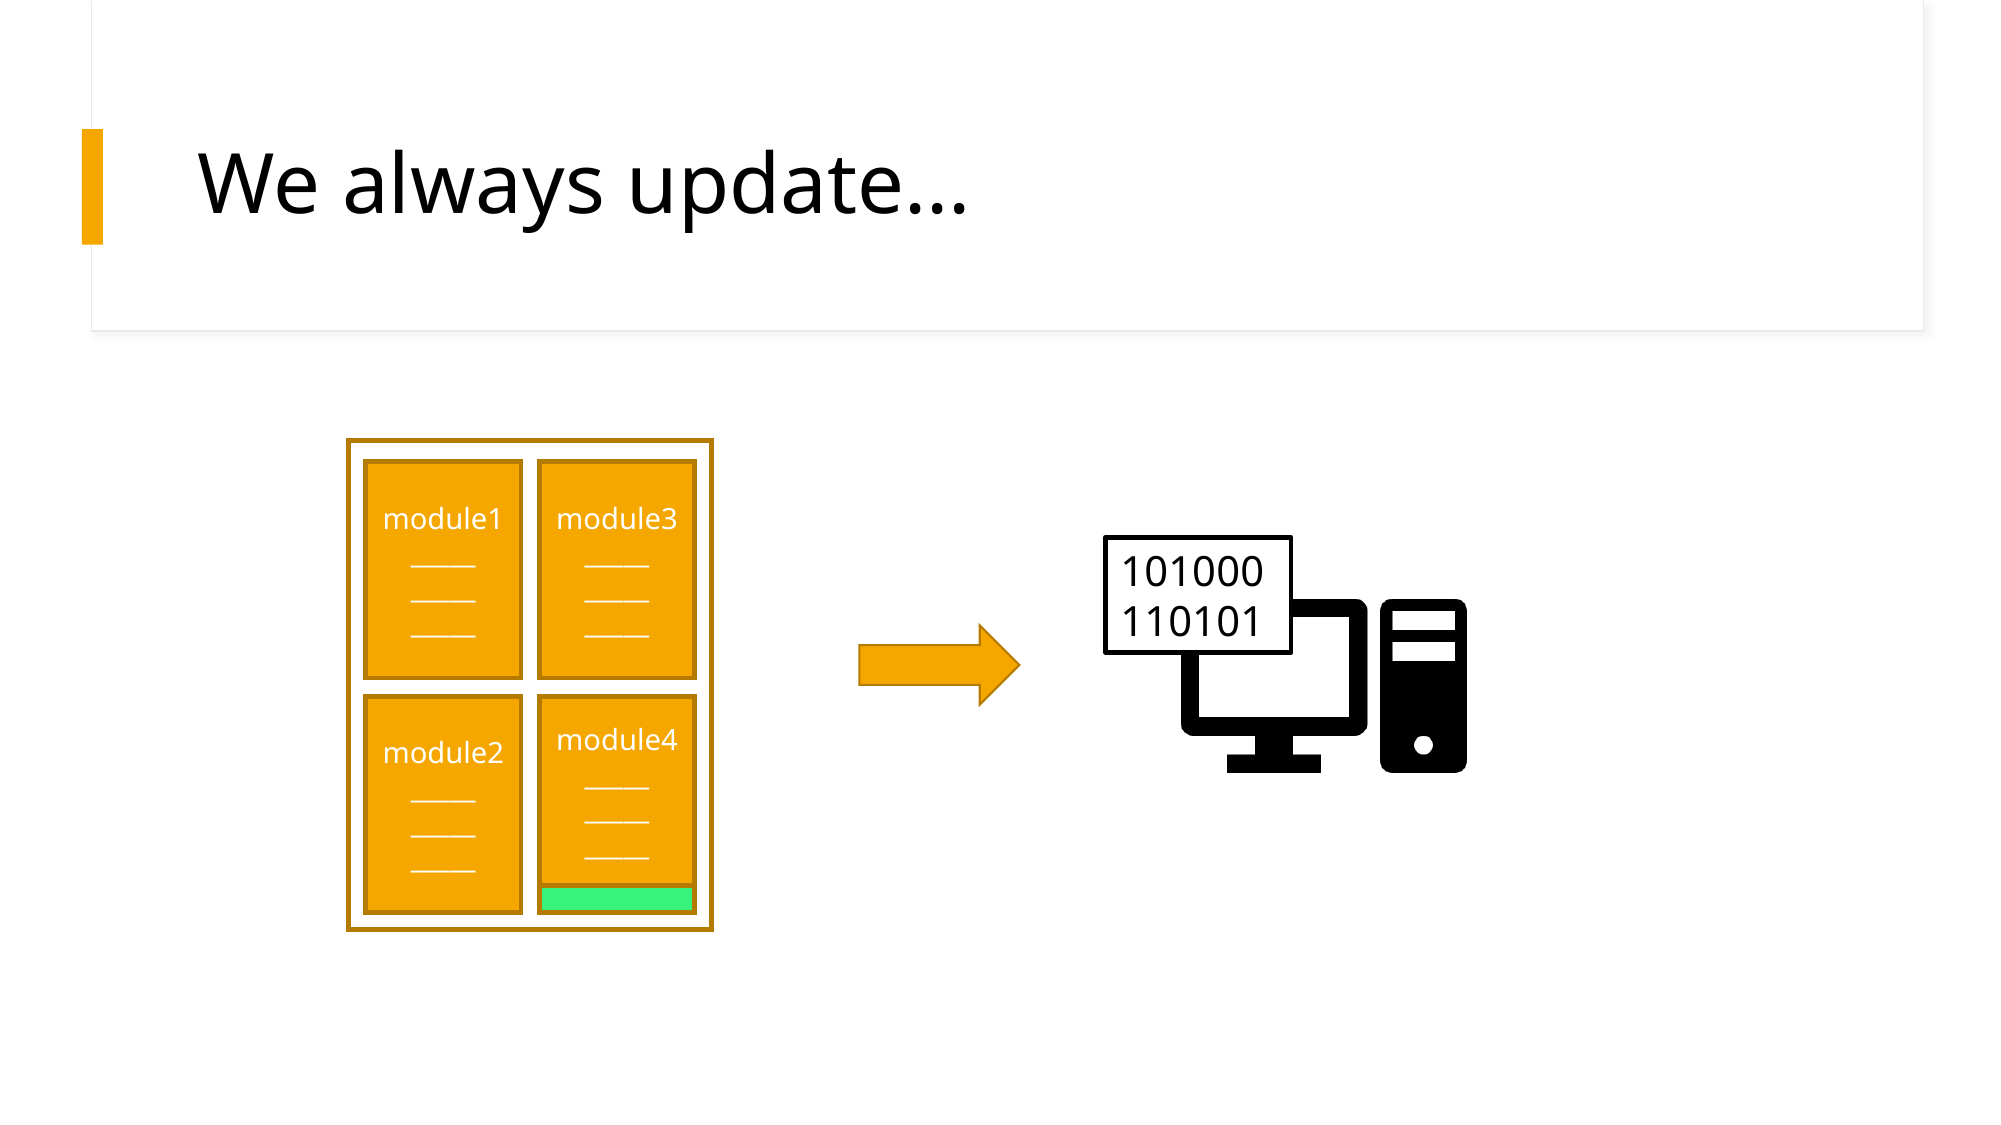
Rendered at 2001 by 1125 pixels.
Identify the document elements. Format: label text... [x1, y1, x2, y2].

title We always update... [183, 90, 1851, 284]
text_box [858, 622, 1021, 708]
text_box module4 _____ _____ _____ [538, 695, 696, 886]
text_box [348, 439, 713, 931]
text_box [1105, 536, 1473, 835]
